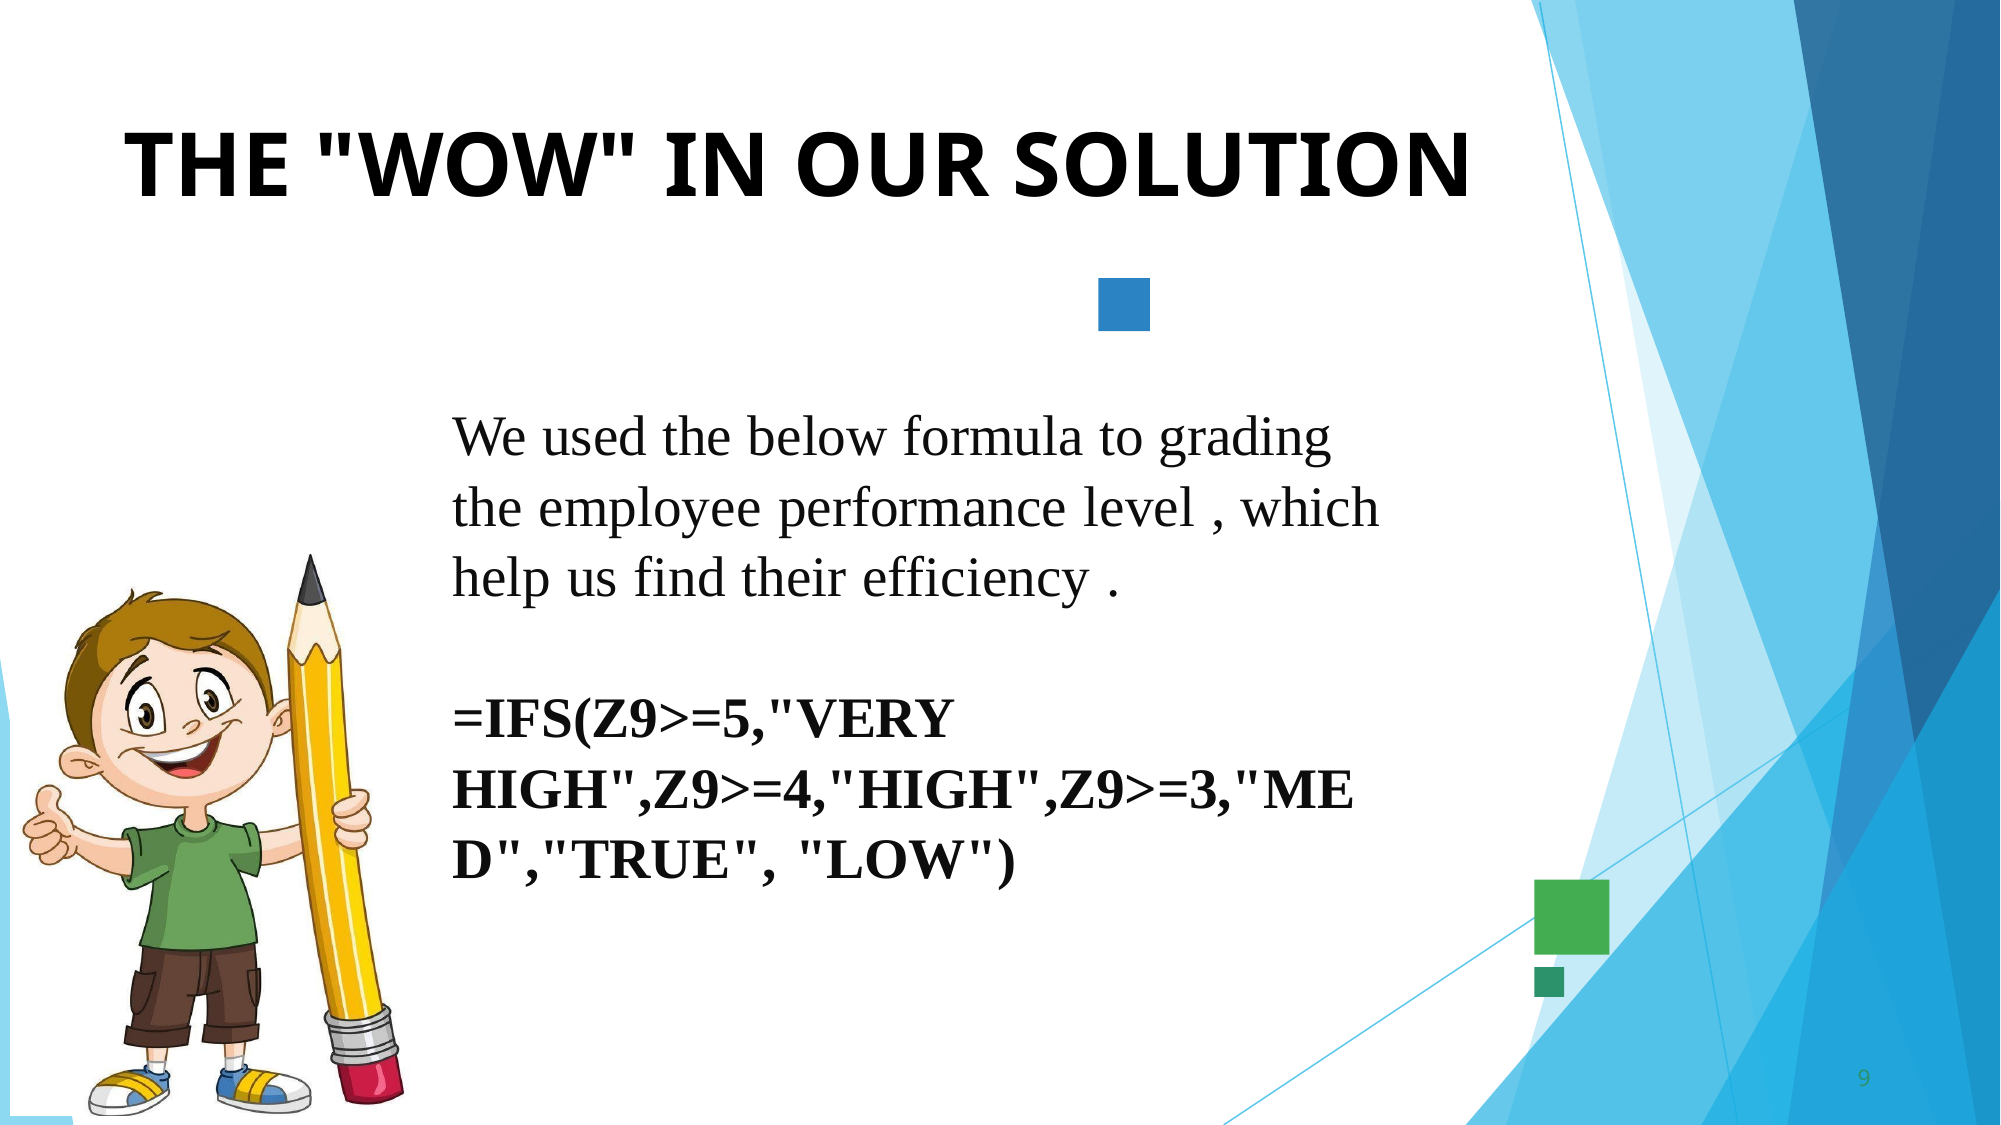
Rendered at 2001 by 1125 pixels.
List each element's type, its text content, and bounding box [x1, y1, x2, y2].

text_box We used the below formula to grading the employee performance level , which help us find their efficiency . =IFS(Z9>=5,"VERY HIGH",Z9>=4,"HIGH",Z9>=3,"ME D","TRUE", "LOW") [450, 396, 1389, 890]
text_box [1534, 967, 1565, 997]
text_box [1098, 296, 1150, 332]
slide_number 10 [1851, 1062, 1891, 1125]
text_box [1534, 879, 1610, 955]
picture [10, 554, 416, 1116]
title THE "WOW" IN OUR SOLUTION [24, 32, 1518, 296]
